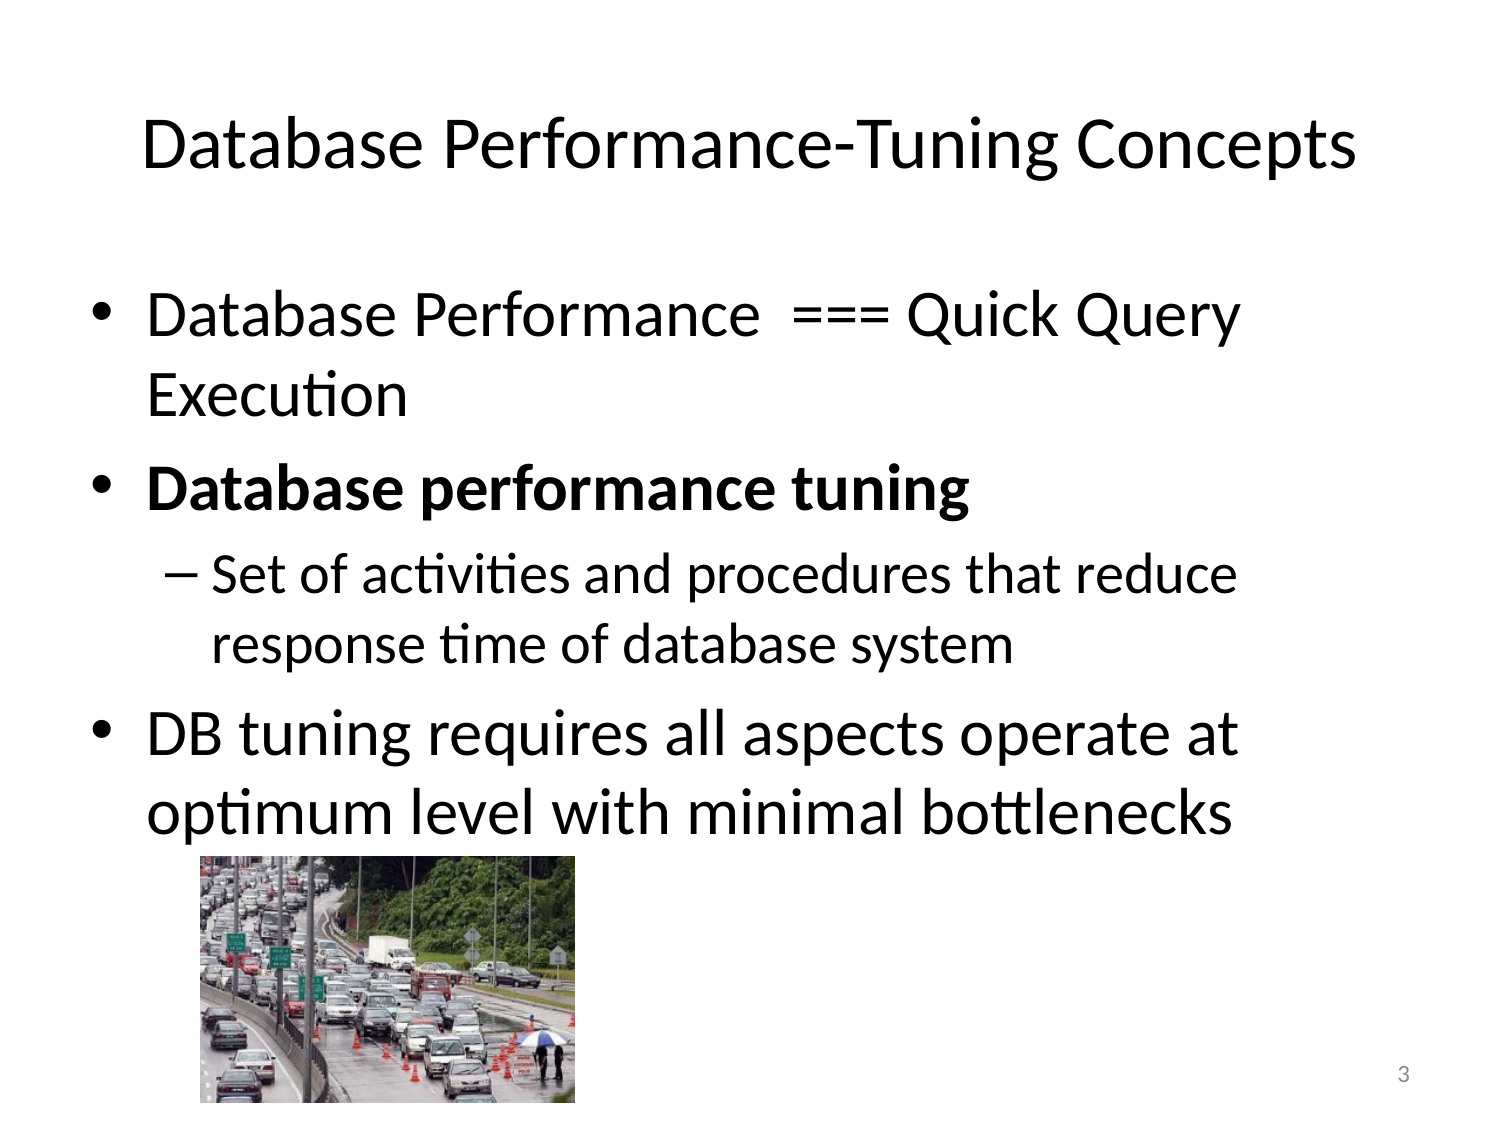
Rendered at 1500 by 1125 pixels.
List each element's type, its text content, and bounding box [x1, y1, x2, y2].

list Database Performance === Quick Query Execution Database performance tuning Set of activities and procedures that reduce response time of database system DB tuning requires all aspects operate at optimum level with minimal bottlenecks [75, 262, 1425, 1005]
title Database Performance-Tuning Concepts [75, 45, 1425, 233]
picture [199, 856, 576, 1103]
slide_number 3 [1074, 1042, 1425, 1103]
